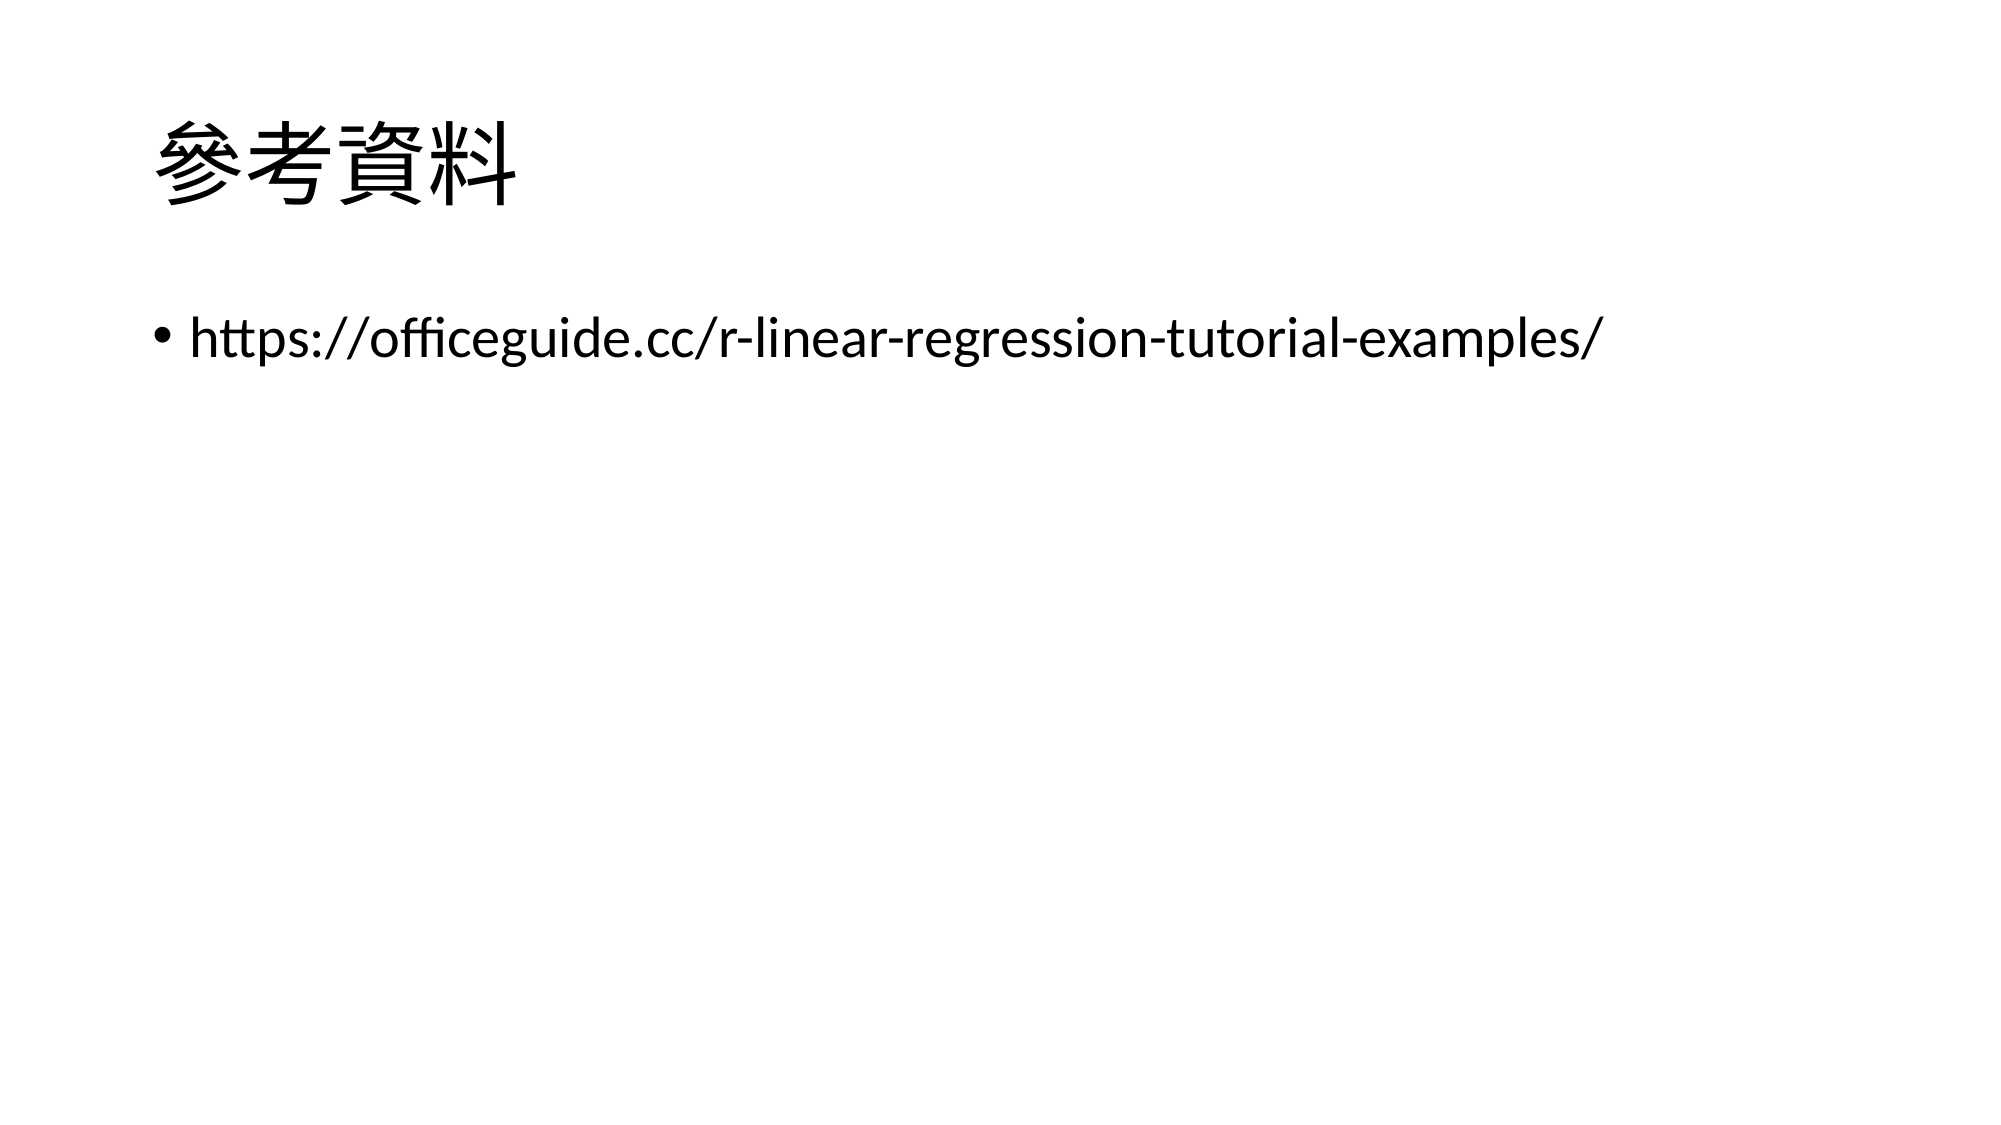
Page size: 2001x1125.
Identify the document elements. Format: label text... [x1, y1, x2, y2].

title 參考資料 [137, 59, 1863, 278]
list https://officeguide.cc/r-linear-regression-tutorial-examples/ [137, 299, 1863, 1014]
